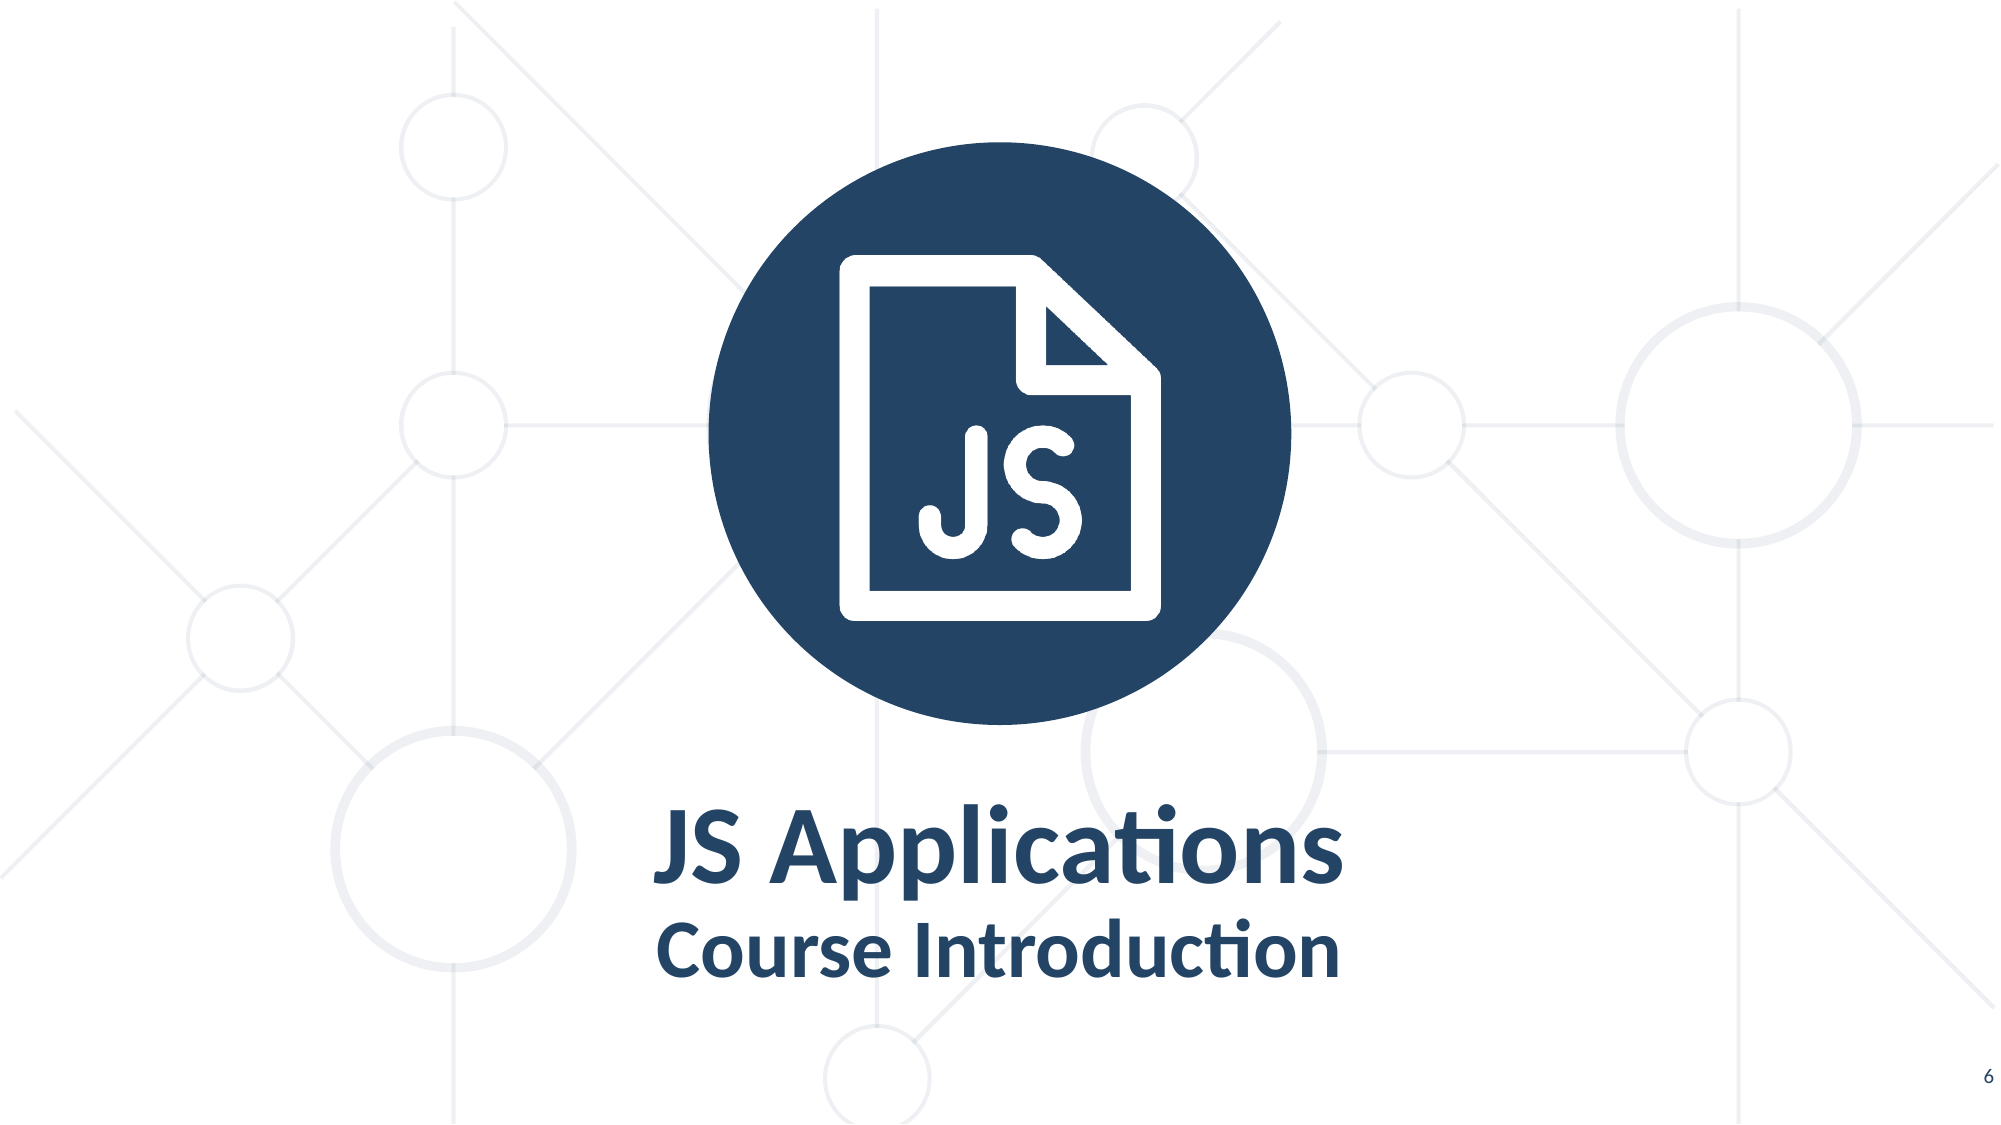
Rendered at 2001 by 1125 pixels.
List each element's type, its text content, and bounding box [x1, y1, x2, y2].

list Course Introduction [100, 900, 1900, 983]
slide_number 6 [1929, 1049, 2000, 1100]
list JS Applications [100, 771, 1900, 898]
picture [816, 255, 1183, 622]
